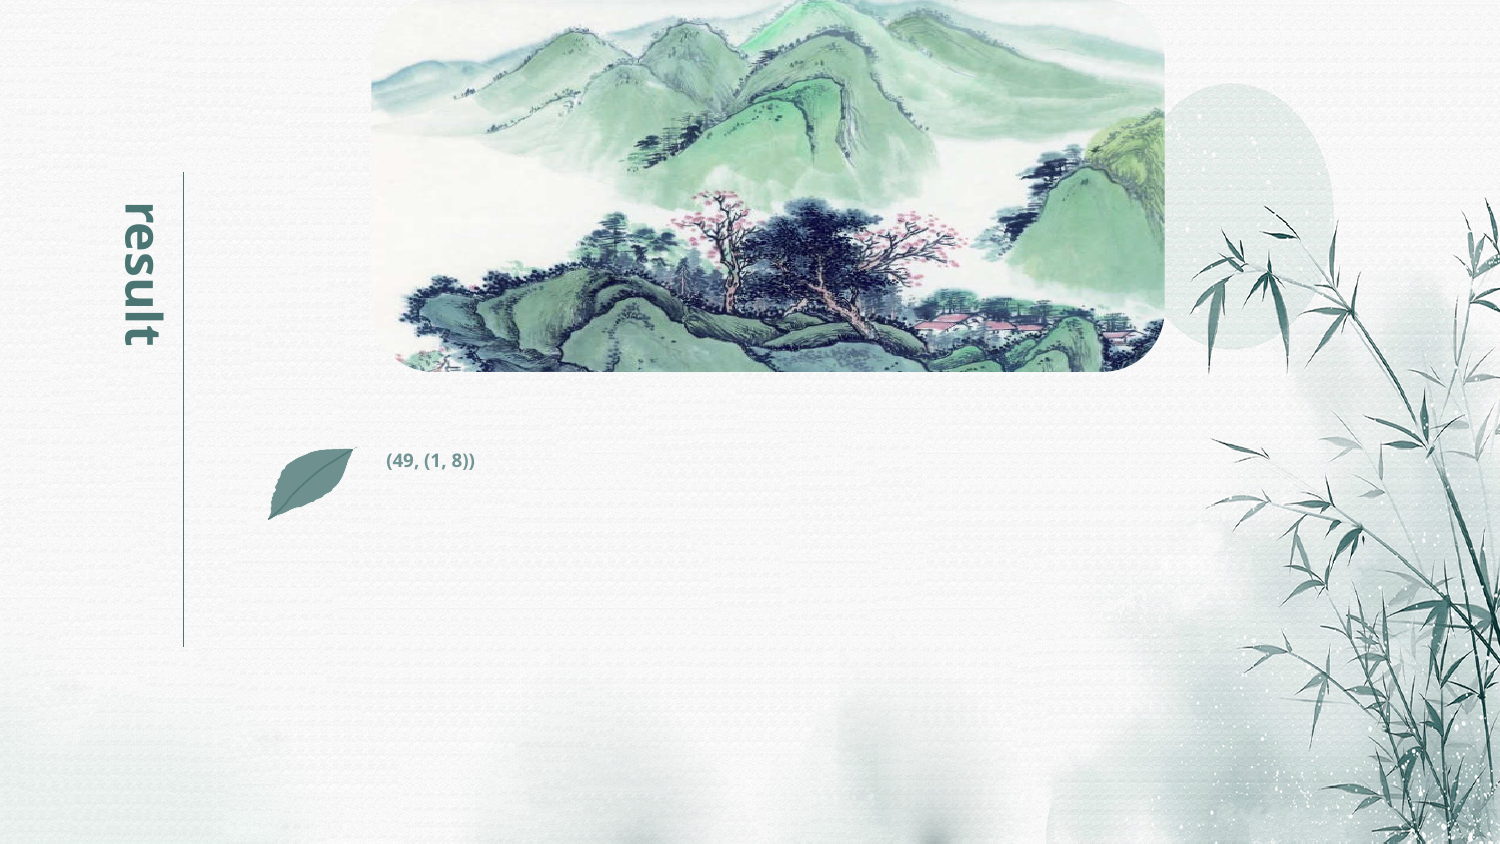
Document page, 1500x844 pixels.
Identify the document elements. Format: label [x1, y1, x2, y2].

text_box [47, 171, 184, 658]
text_box [370, 0, 1166, 373]
text_box [268, 423, 1200, 520]
picture [0, 0, 1500, 844]
